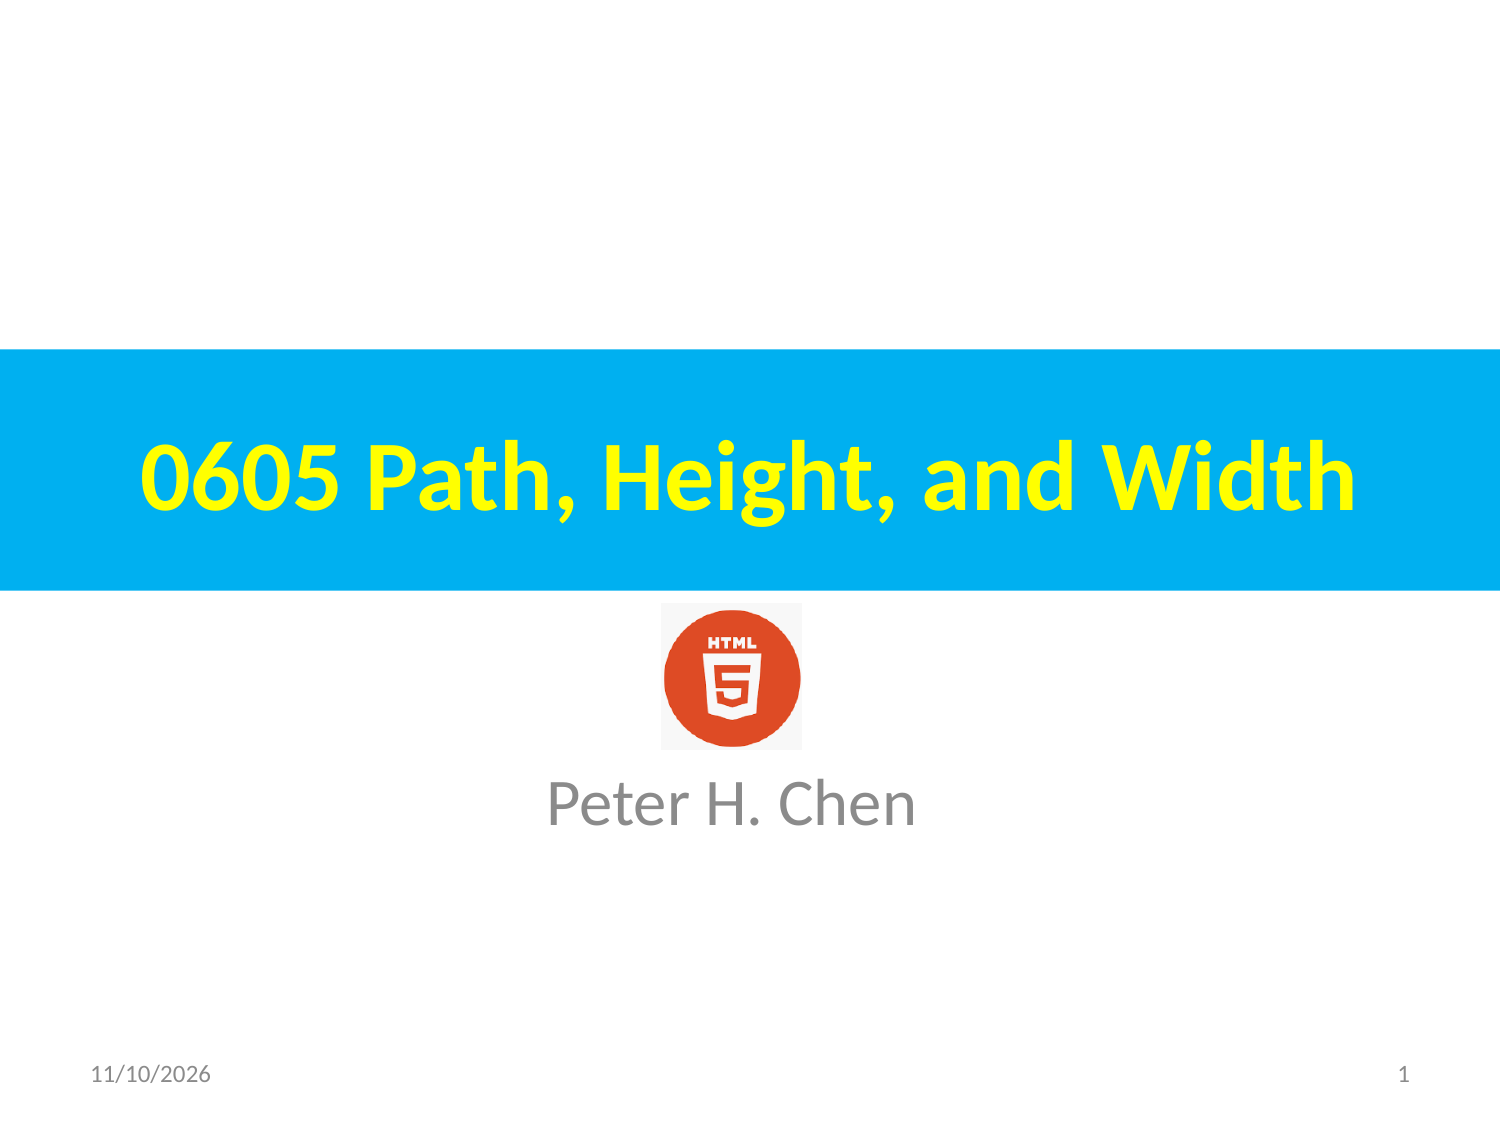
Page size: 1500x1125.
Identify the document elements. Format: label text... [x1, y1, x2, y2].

picture [661, 603, 803, 750]
title 0605 Path, Height, and Width [0, 349, 1500, 591]
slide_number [75, 1042, 425, 1103]
subtitle Peter H. Chen [206, 751, 1257, 866]
slide_number 1 [1074, 1042, 1425, 1103]
